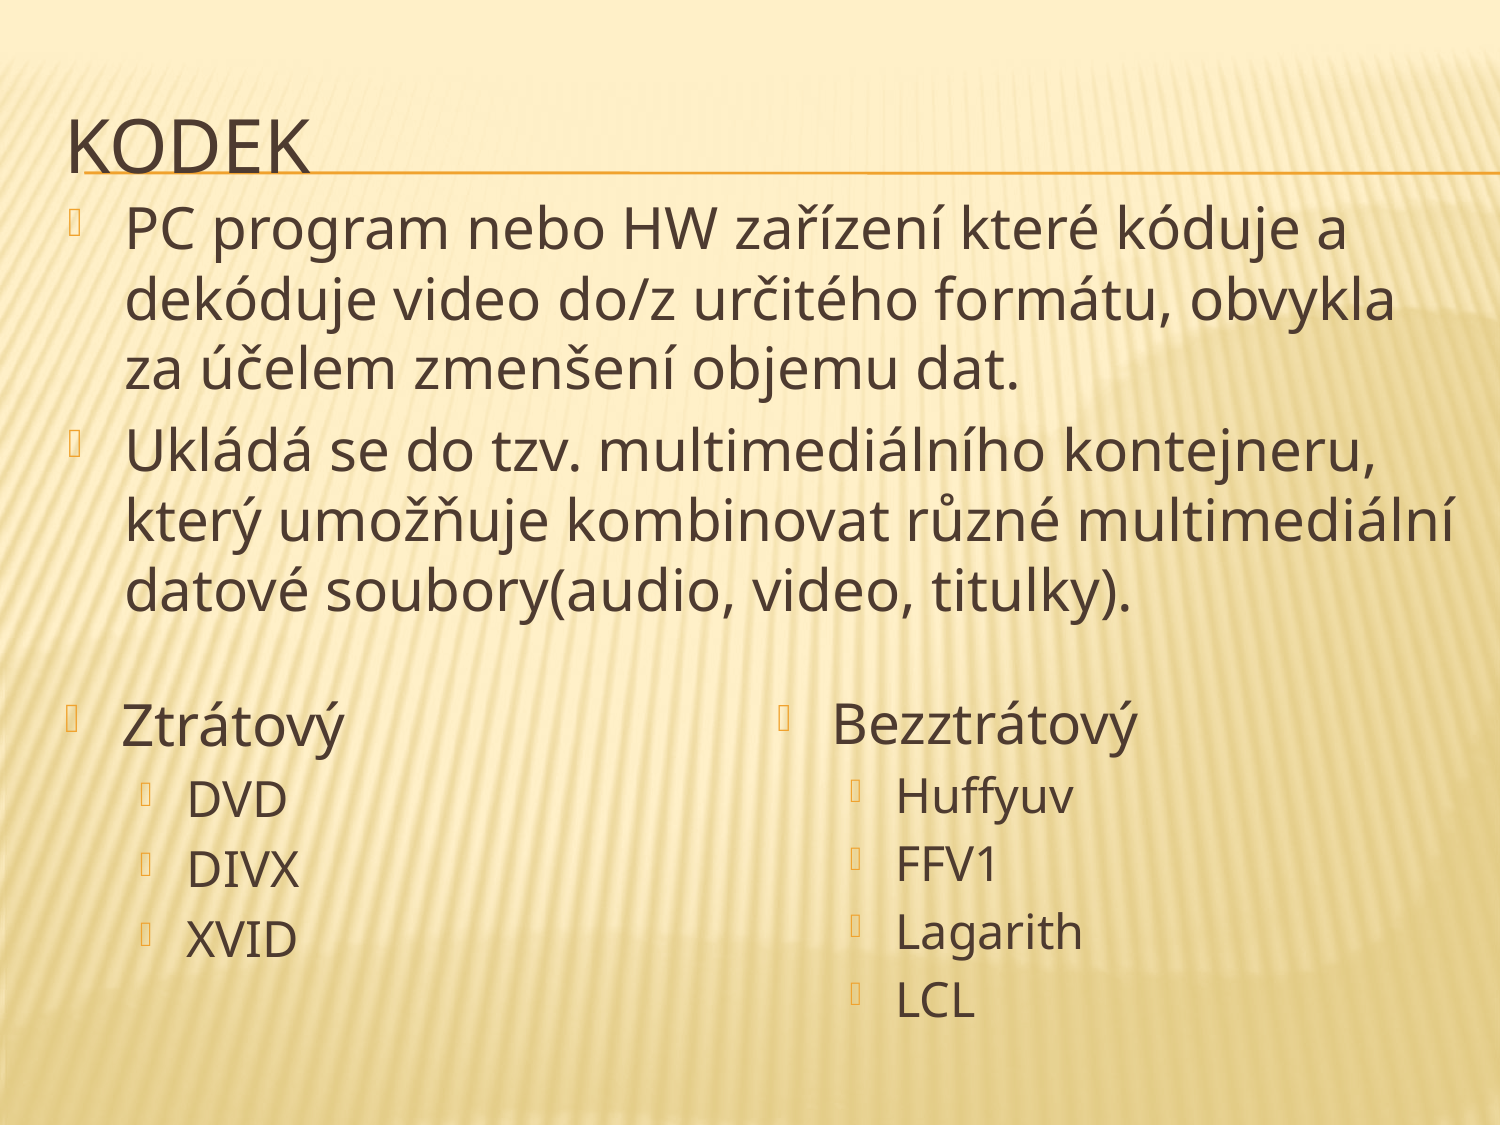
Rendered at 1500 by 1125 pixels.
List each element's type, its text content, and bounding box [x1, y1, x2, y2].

text_box PC program nebo HW zařízení které kóduje a dekóduje video do/z určitého formátu, obvykla za účelem zmenšení objemu dat. Ukládá se do tzv. multimediálního kontejneru, který umožňuje kombinovat různé multimediální datové soubory(audio, video, titulky). [53, 184, 1471, 646]
list Bezztrátový Huffyuv FFV1 Lagarith LCL [762, 680, 1475, 1038]
list Ztrátový DVD DIVX XVID [50, 680, 738, 1038]
title kodek [49, 75, 1475, 213]
